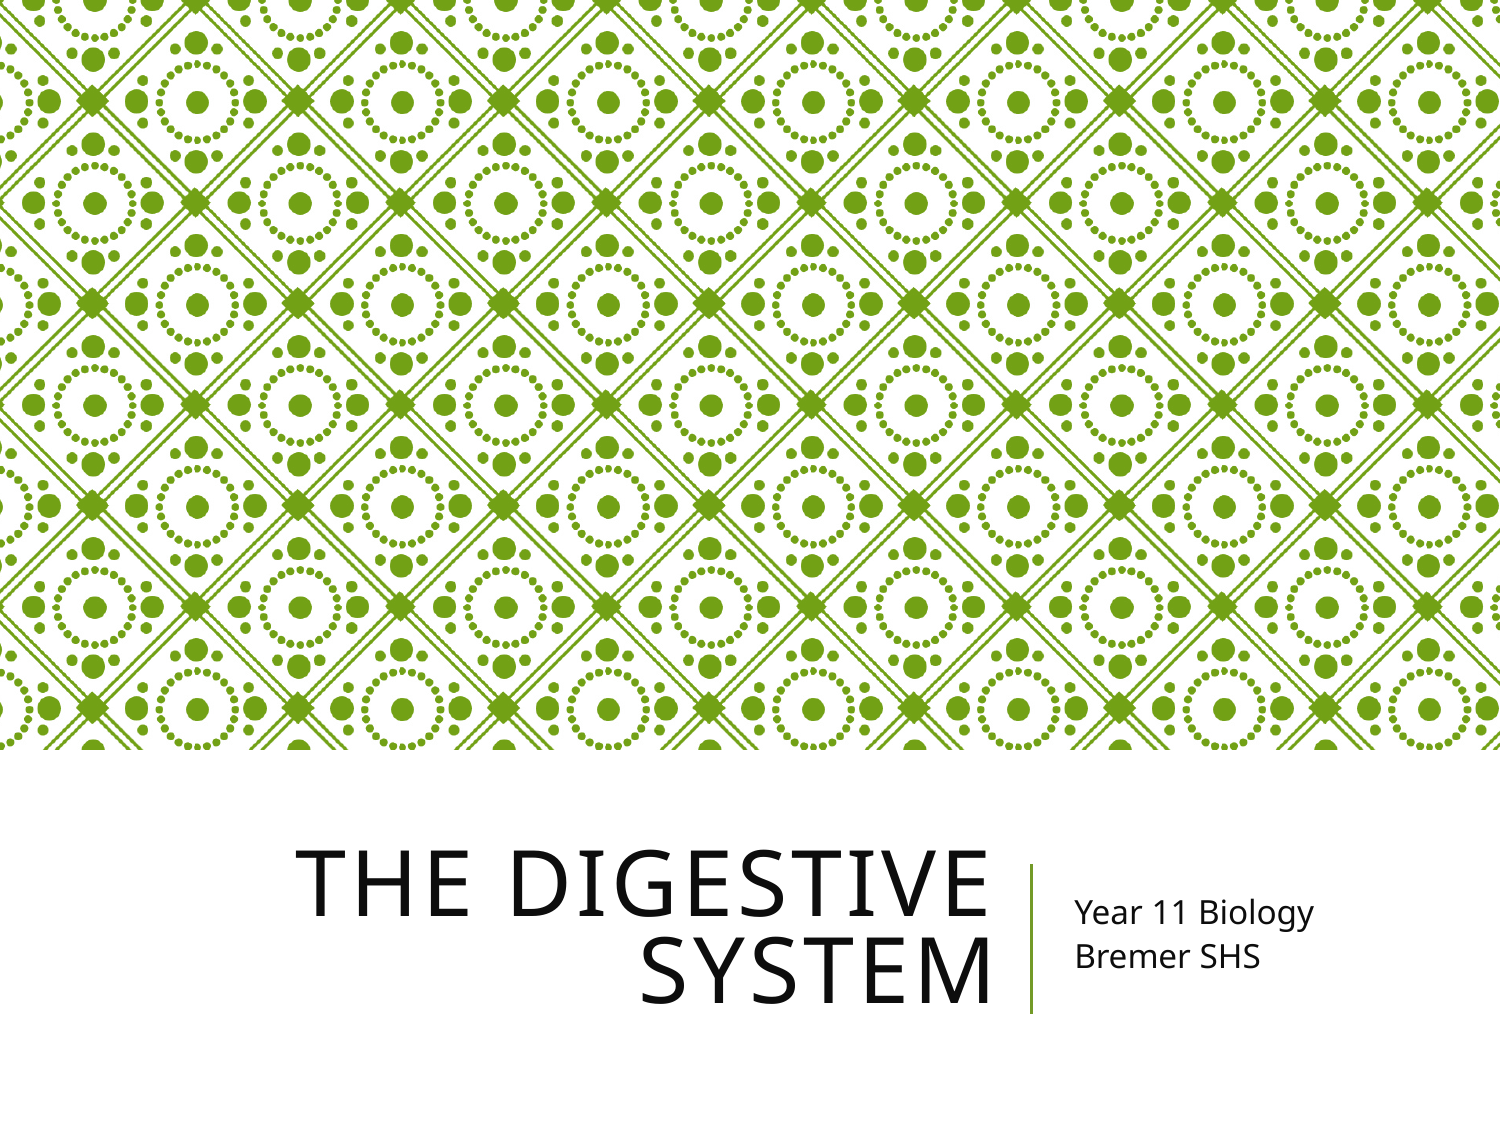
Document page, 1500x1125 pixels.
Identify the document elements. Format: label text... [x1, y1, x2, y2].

subtitle Year 11 Biology Bremer SHS [1059, 813, 1454, 1054]
title The Digestive system [56, 813, 1013, 1054]
